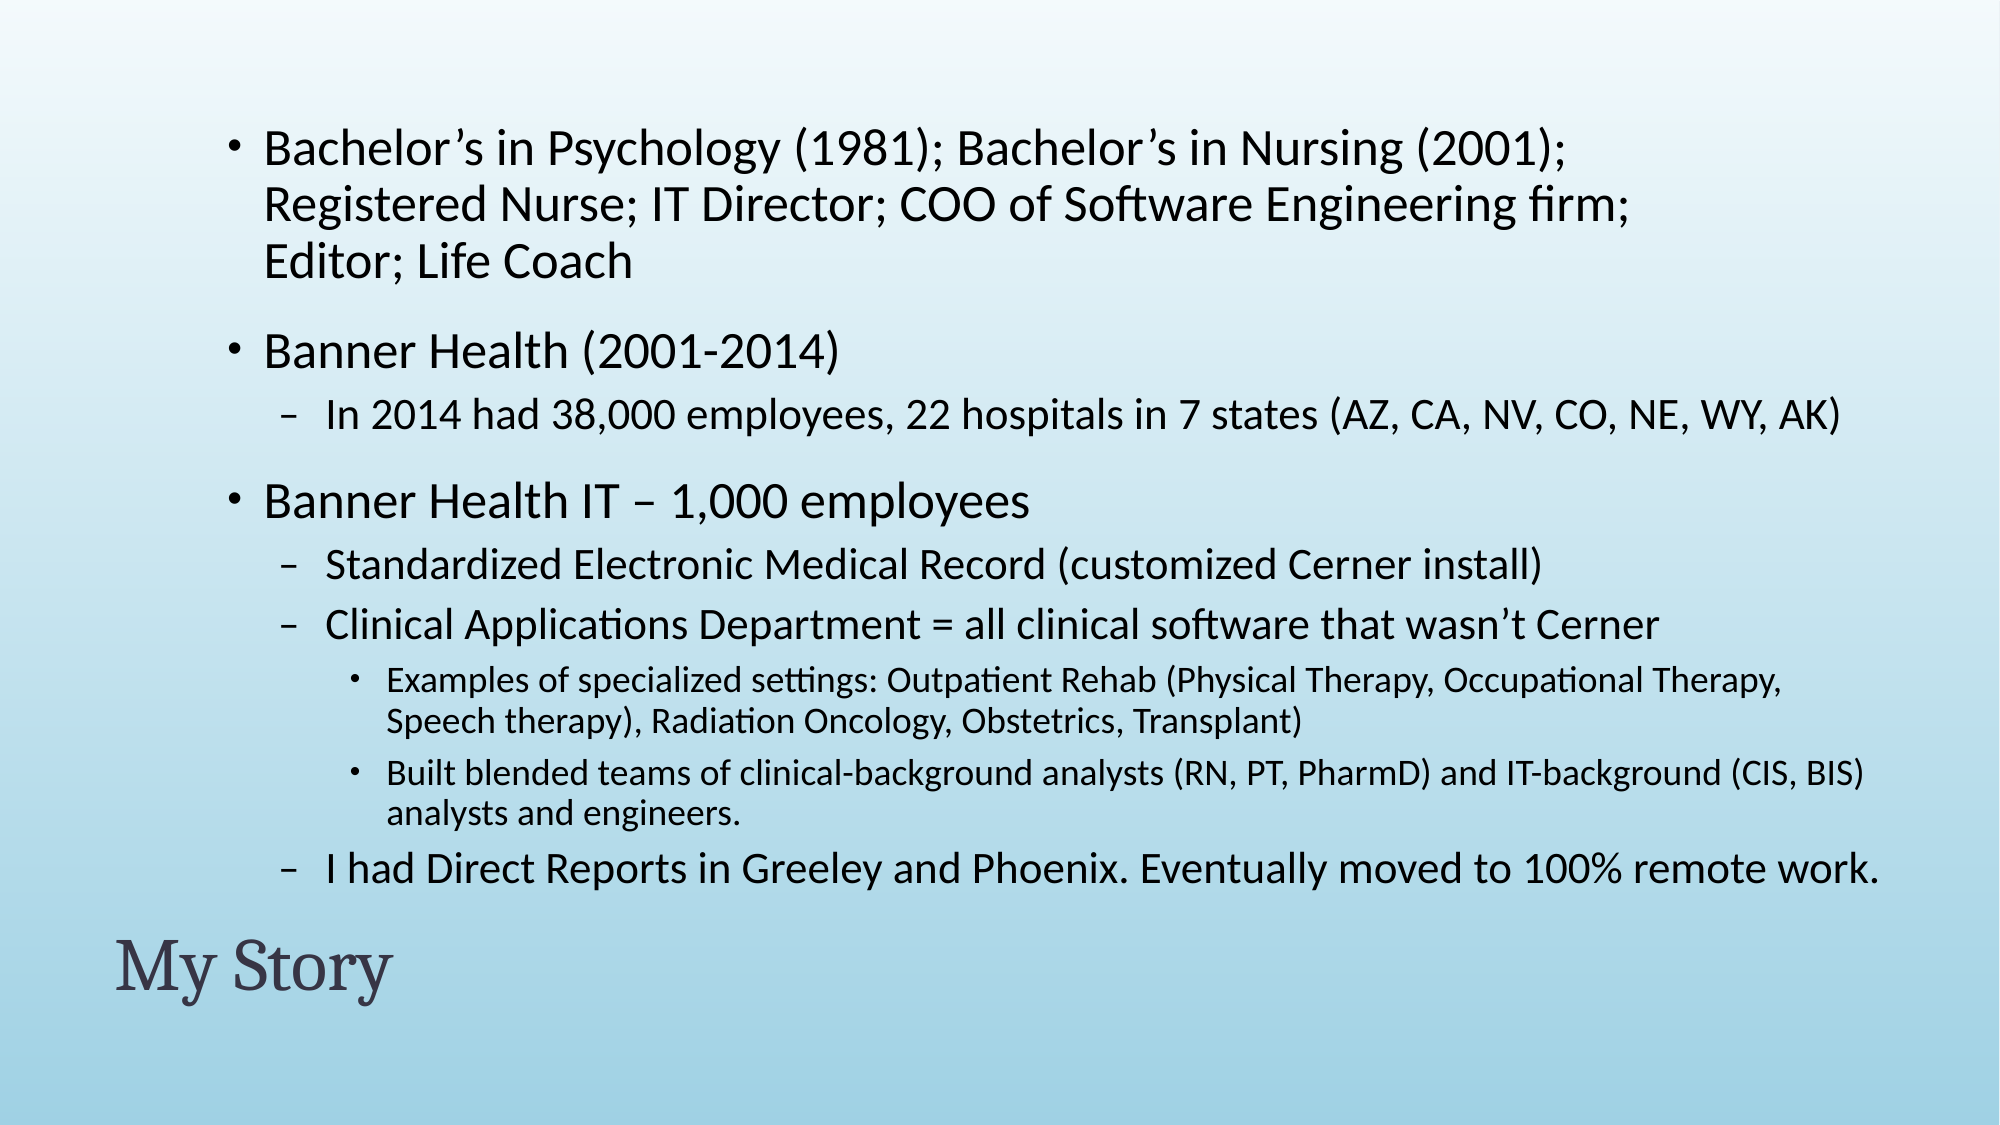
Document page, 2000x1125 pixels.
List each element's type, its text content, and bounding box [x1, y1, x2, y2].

list Bachelor’s in Psychology (1981); Bachelor’s in Nursing (2001); Registered Nurse; IT Director; COO of Software Engineering firm; Editor; Life Coach Banner Health (2001-2014) In 2014 had 38,000 employees, 22 hospitals in 7 states (AZ, CA, NV, CO, NE, WY, AK) Banner Health IT – 1,000 employees Standardized Electronic Medical Record (customized Cerner install) Clinical Applications Department = all clinical software that wasn’t Cerner Examples of specialized settings: Outpatient Rehab (Physical Therapy, Occupational Therapy, Speech therapy), Radiation Oncology, Obstetrics, Transplant) Built blended teams of clinical-background analysts (RN, PT, PharmD) and IT-background (CIS, BIS) analysts and engineers. I had Direct Reports in Greeley and Phoenix. Eventually moved to 100% remote work. [212, 112, 1900, 925]
title My Story [99, 837, 1900, 1013]
